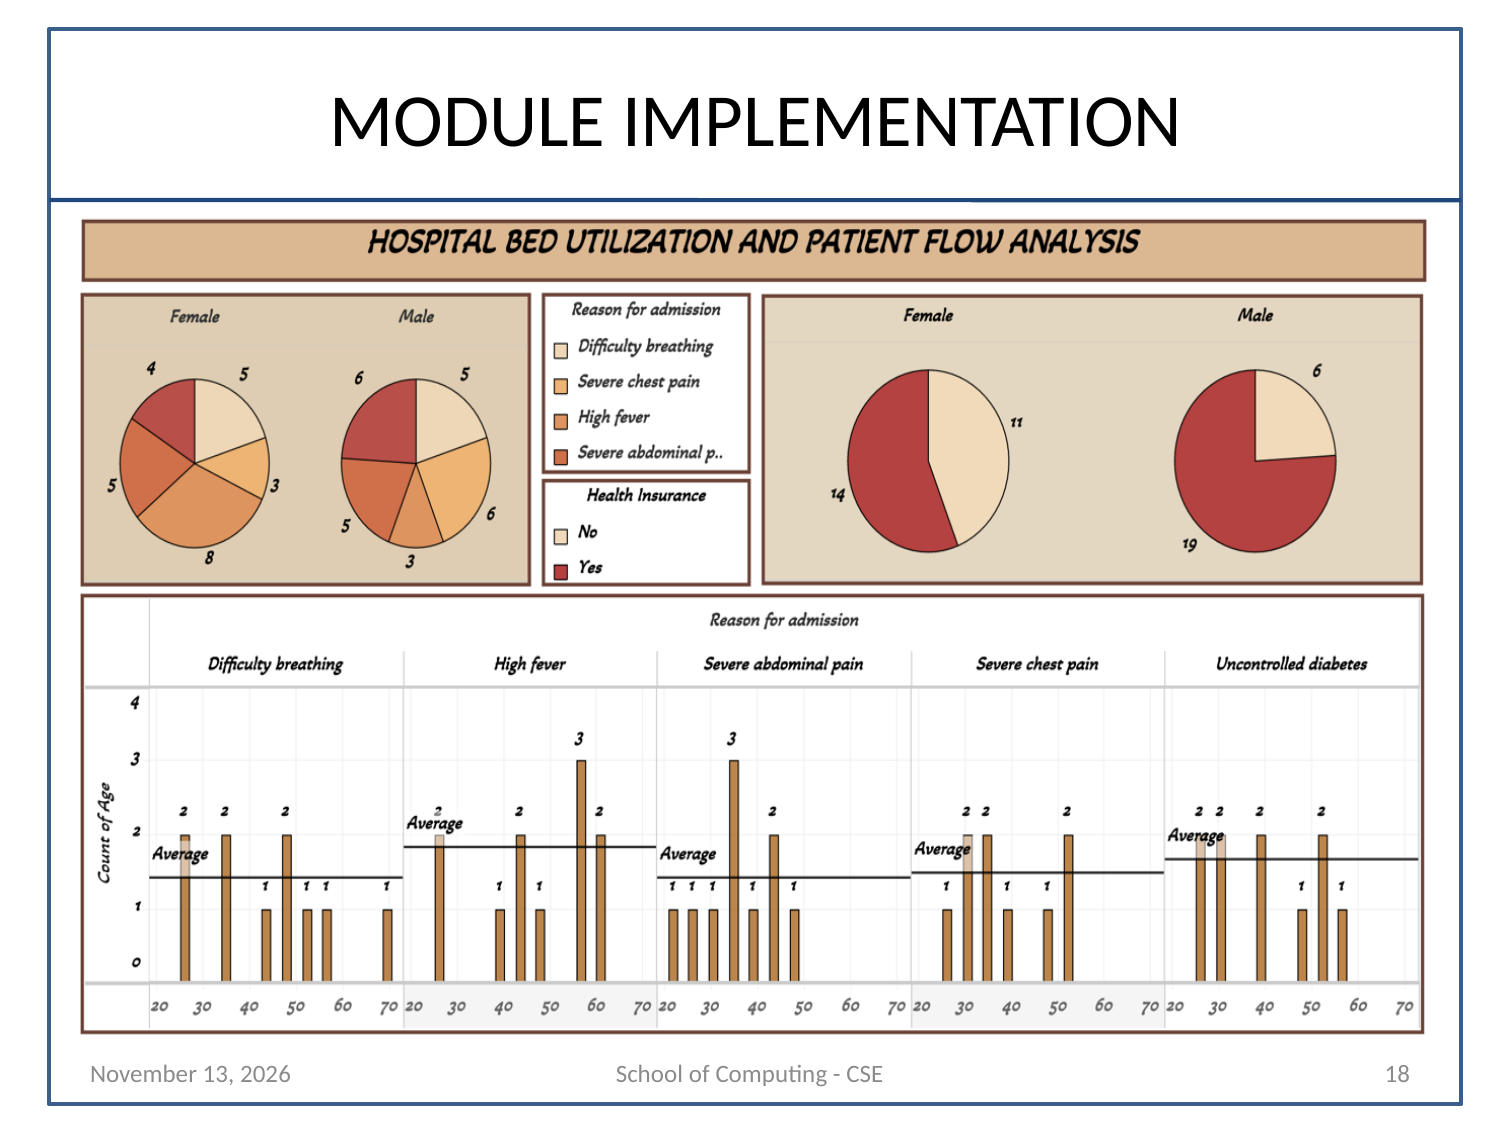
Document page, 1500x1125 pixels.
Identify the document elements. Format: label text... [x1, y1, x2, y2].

picture [74, 212, 1432, 1043]
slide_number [75, 1051, 425, 1103]
footer School of Computing - CSE [512, 1052, 988, 1103]
title MODULE IMPLEMENTATION [81, 62, 1432, 170]
slide_number 18 [1074, 1052, 1425, 1103]
